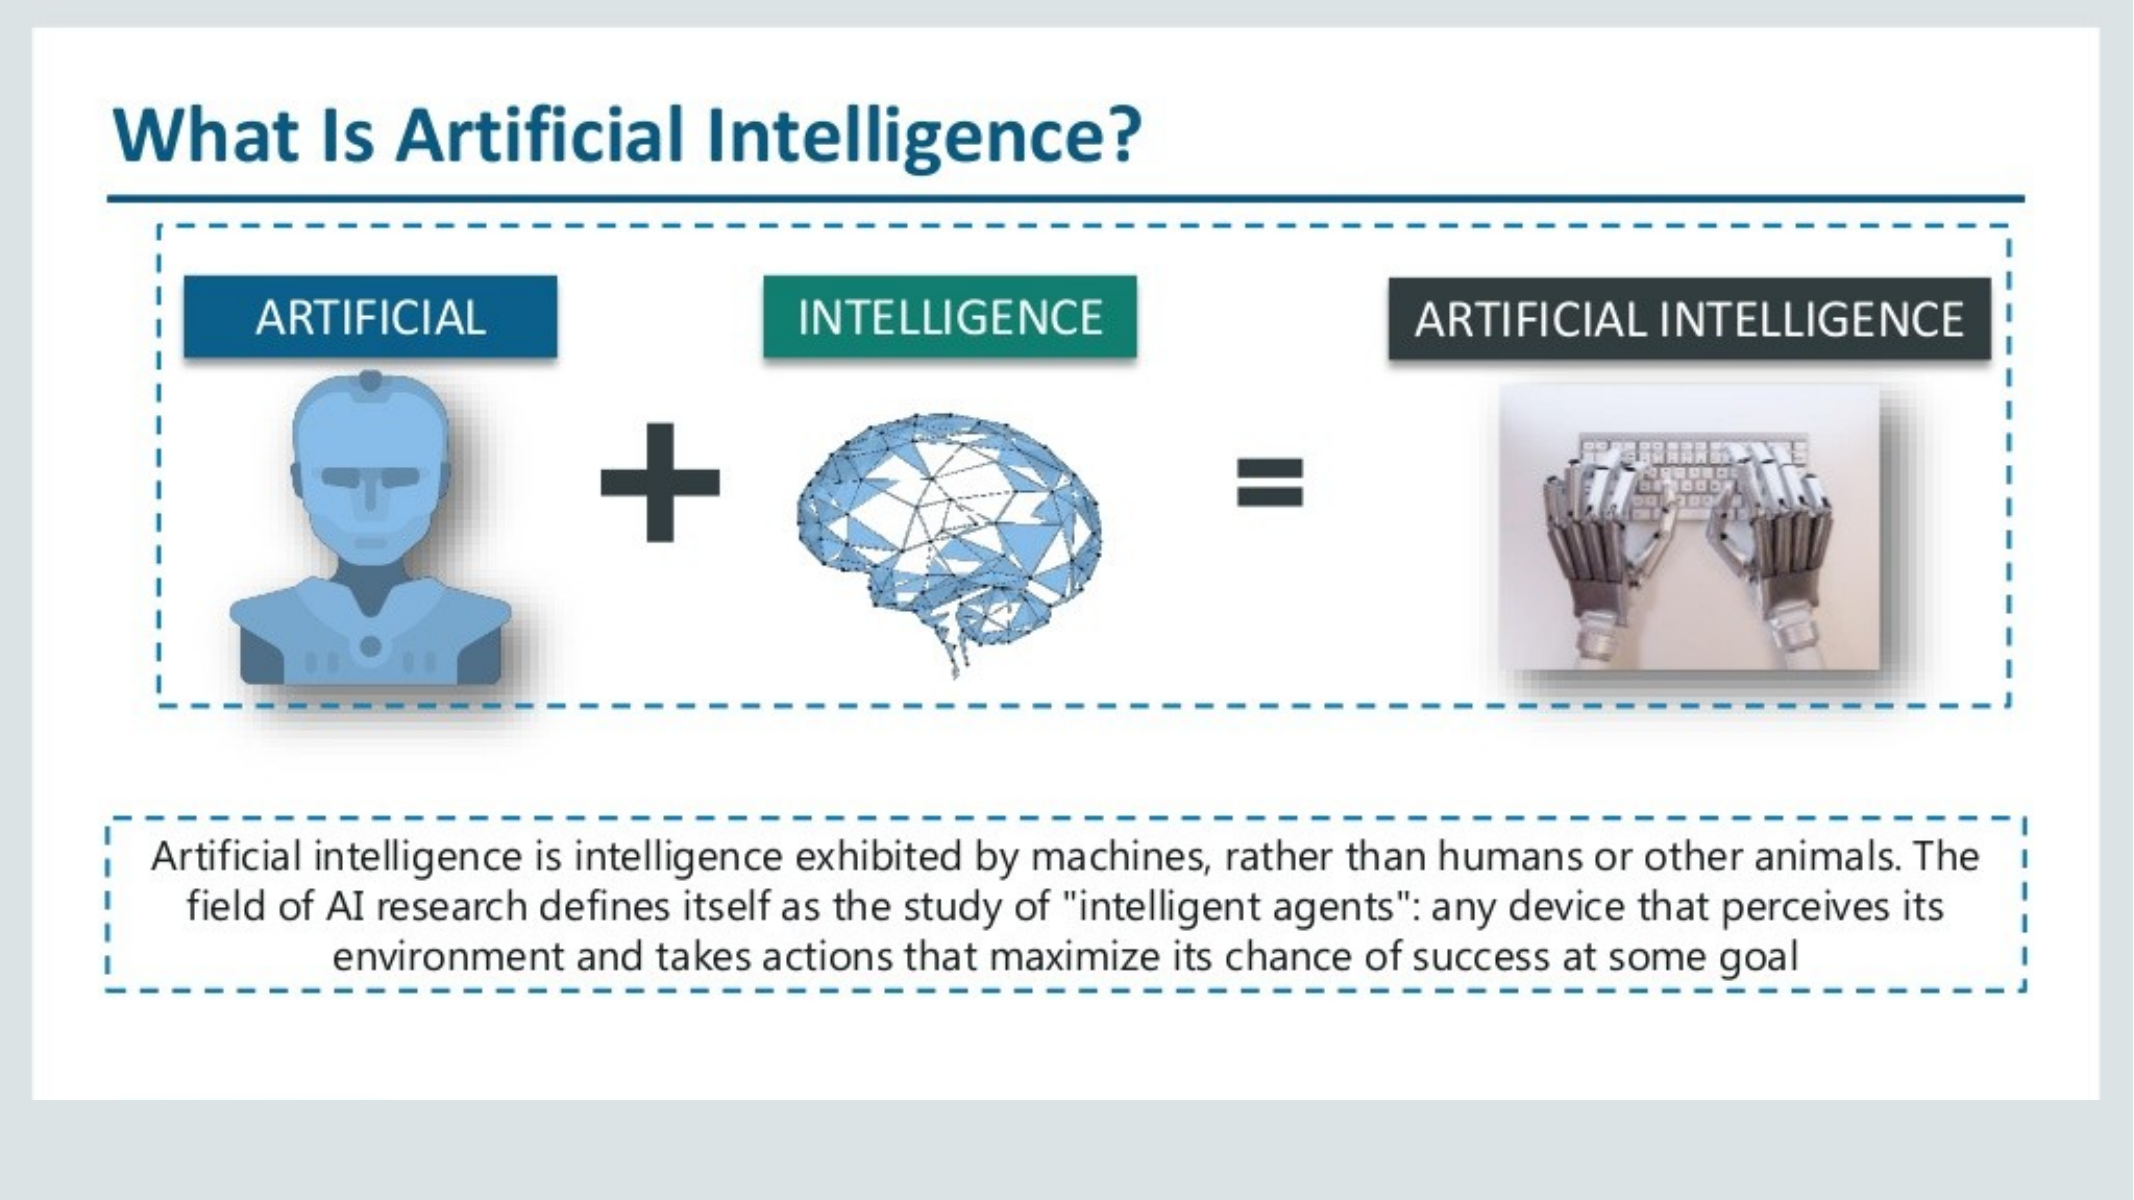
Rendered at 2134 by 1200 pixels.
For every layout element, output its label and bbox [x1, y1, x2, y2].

text_box [27, 1098, 2119, 1200]
text_box [0, 0, 2134, 1200]
